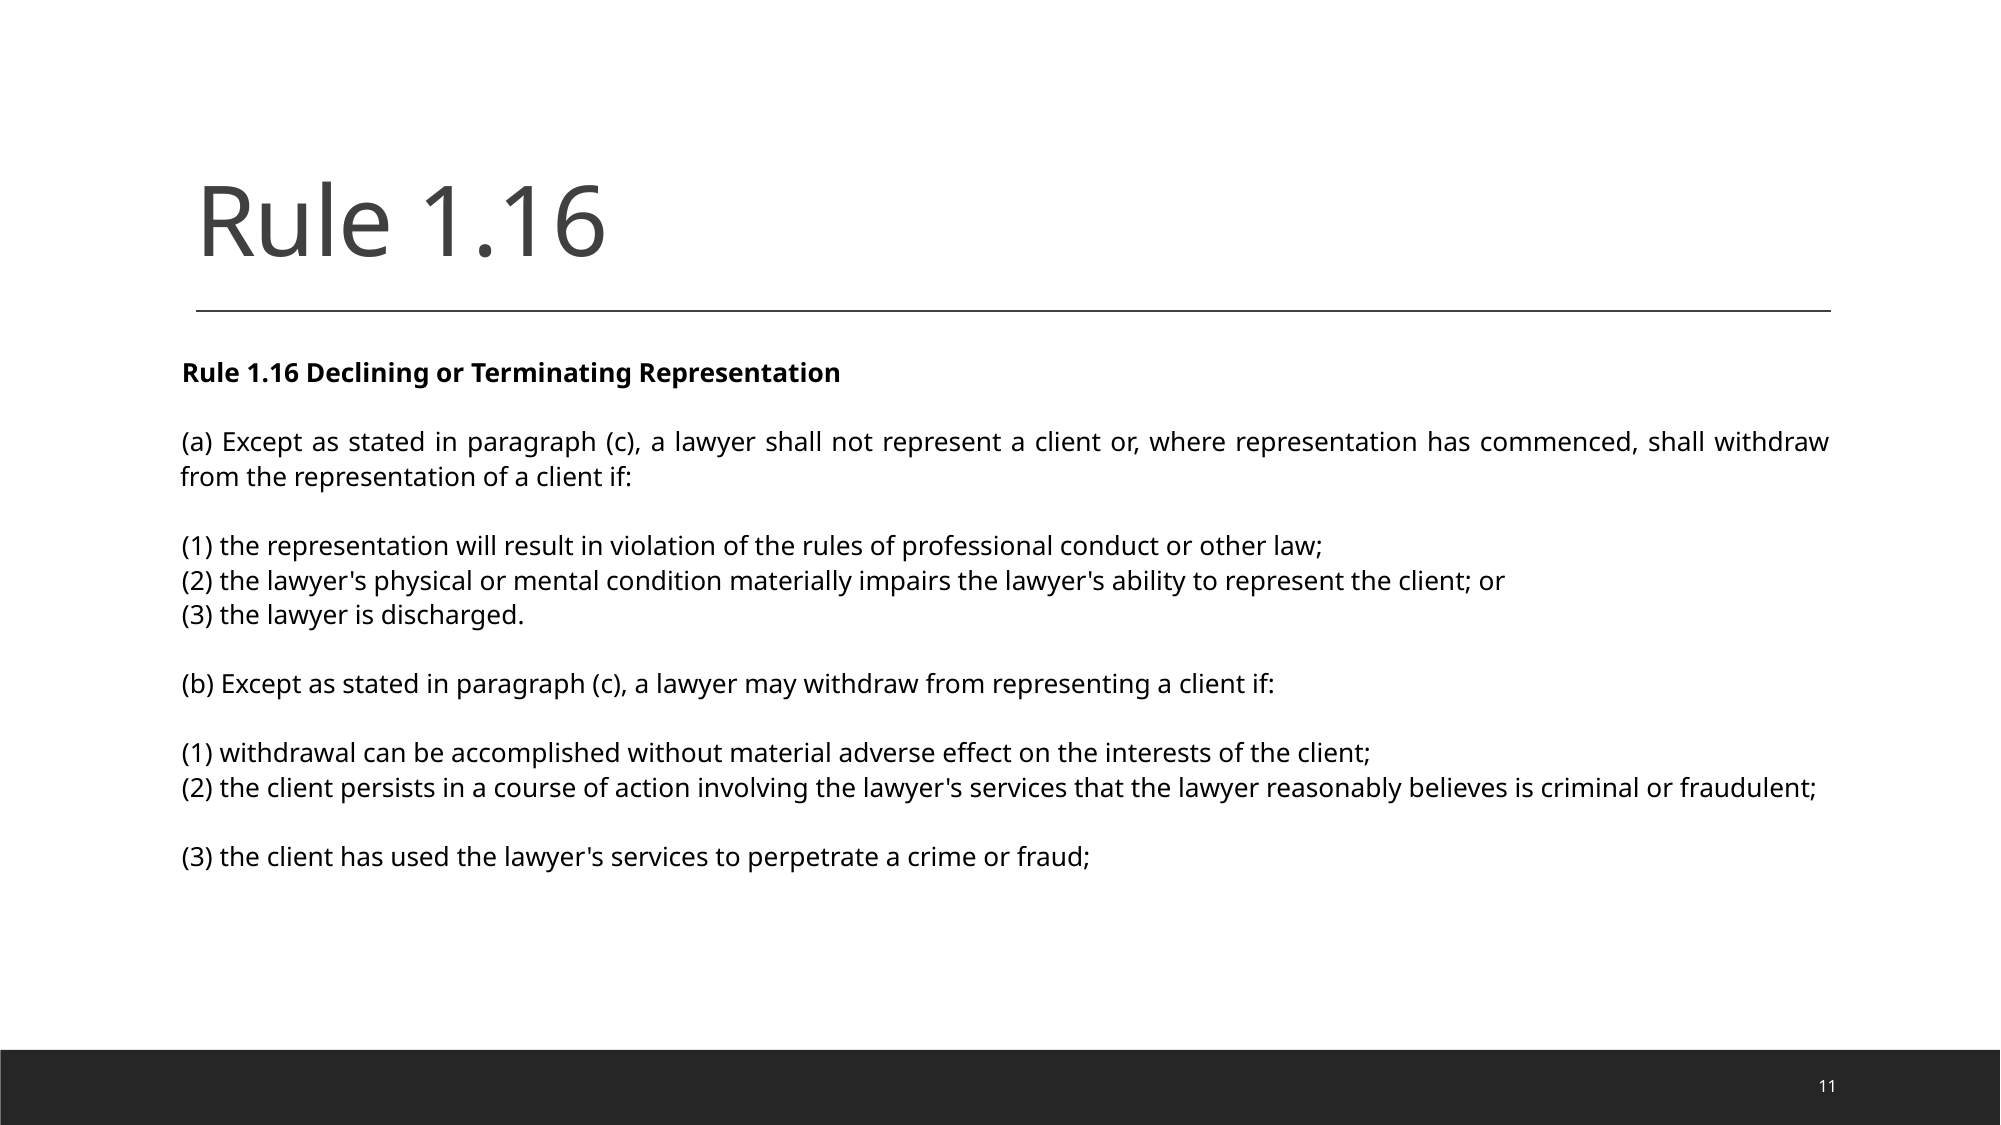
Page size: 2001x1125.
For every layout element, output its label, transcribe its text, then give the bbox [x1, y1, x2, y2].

list Rule 1.16 Declining or Terminating Representation (a) Except as stated in paragraph (c), a lawyer shall not represent a client or, where representation has commenced, shall withdraw from the representation of a client if: (1) the representation will result in violation of the rules of professional conduct or other law; (2) the lawyer's physical or mental condition materially impairs the lawyer's ability to represent the client; or (3) the lawyer is discharged. (b) Except as stated in paragraph (c), a lawyer may withdraw from representing a client if: (1) withdrawal can be accomplished without material adverse effect on the interests of the client; (2) the client persists in a course of action involving the lawyer's services that the lawyer reasonably believes is criminal or fraudulent; (3) the client has used the lawyer's services to perpetrate a crime or fraud; [180, 345, 1830, 963]
title Rule 1.16 [180, 47, 1830, 285]
slide_number 11 [1803, 1057, 1932, 1118]
